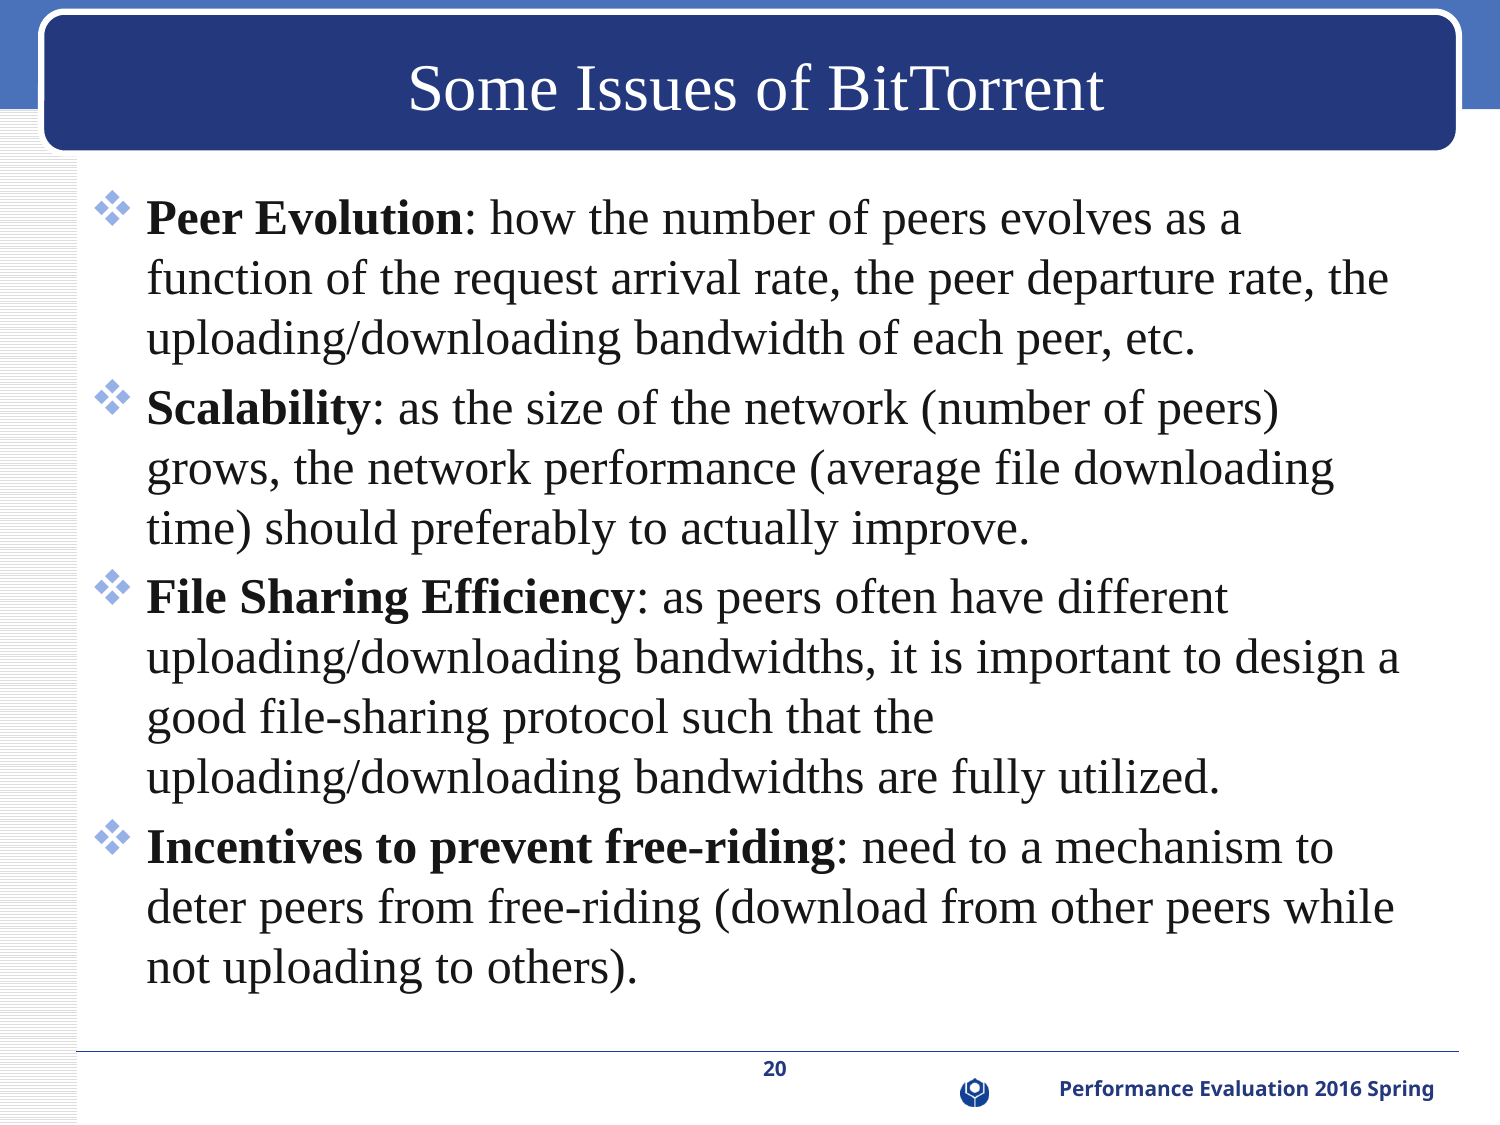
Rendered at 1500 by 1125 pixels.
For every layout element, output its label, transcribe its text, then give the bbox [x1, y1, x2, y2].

list Peer Evolution: how the number of peers evolves as a function of the request arrival rate, the peer departure rate, the uploading/downloading bandwidth of each peer, etc. Scalability: as the size of the network (number of peers) grows, the network performance (average file downloading time) should preferably to actually improve. File Sharing Efficiency: as peers often have different uploading/downloading bandwidths, it is important to design a good file-sharing protocol such that the uploading/downloading bandwidths are fully utilized. Incentives to prevent free-riding: need to a mechanism to deter peers from free-riding (download from other peers while not uploading to others). [74, 176, 1426, 1038]
slide_number 20 [599, 1047, 951, 1083]
picture [960, 1078, 974, 1107]
title Some Issues of BitTorrent [89, 30, 1424, 138]
footer Performance Evaluation 2016 Spring [974, 1068, 1451, 1107]
